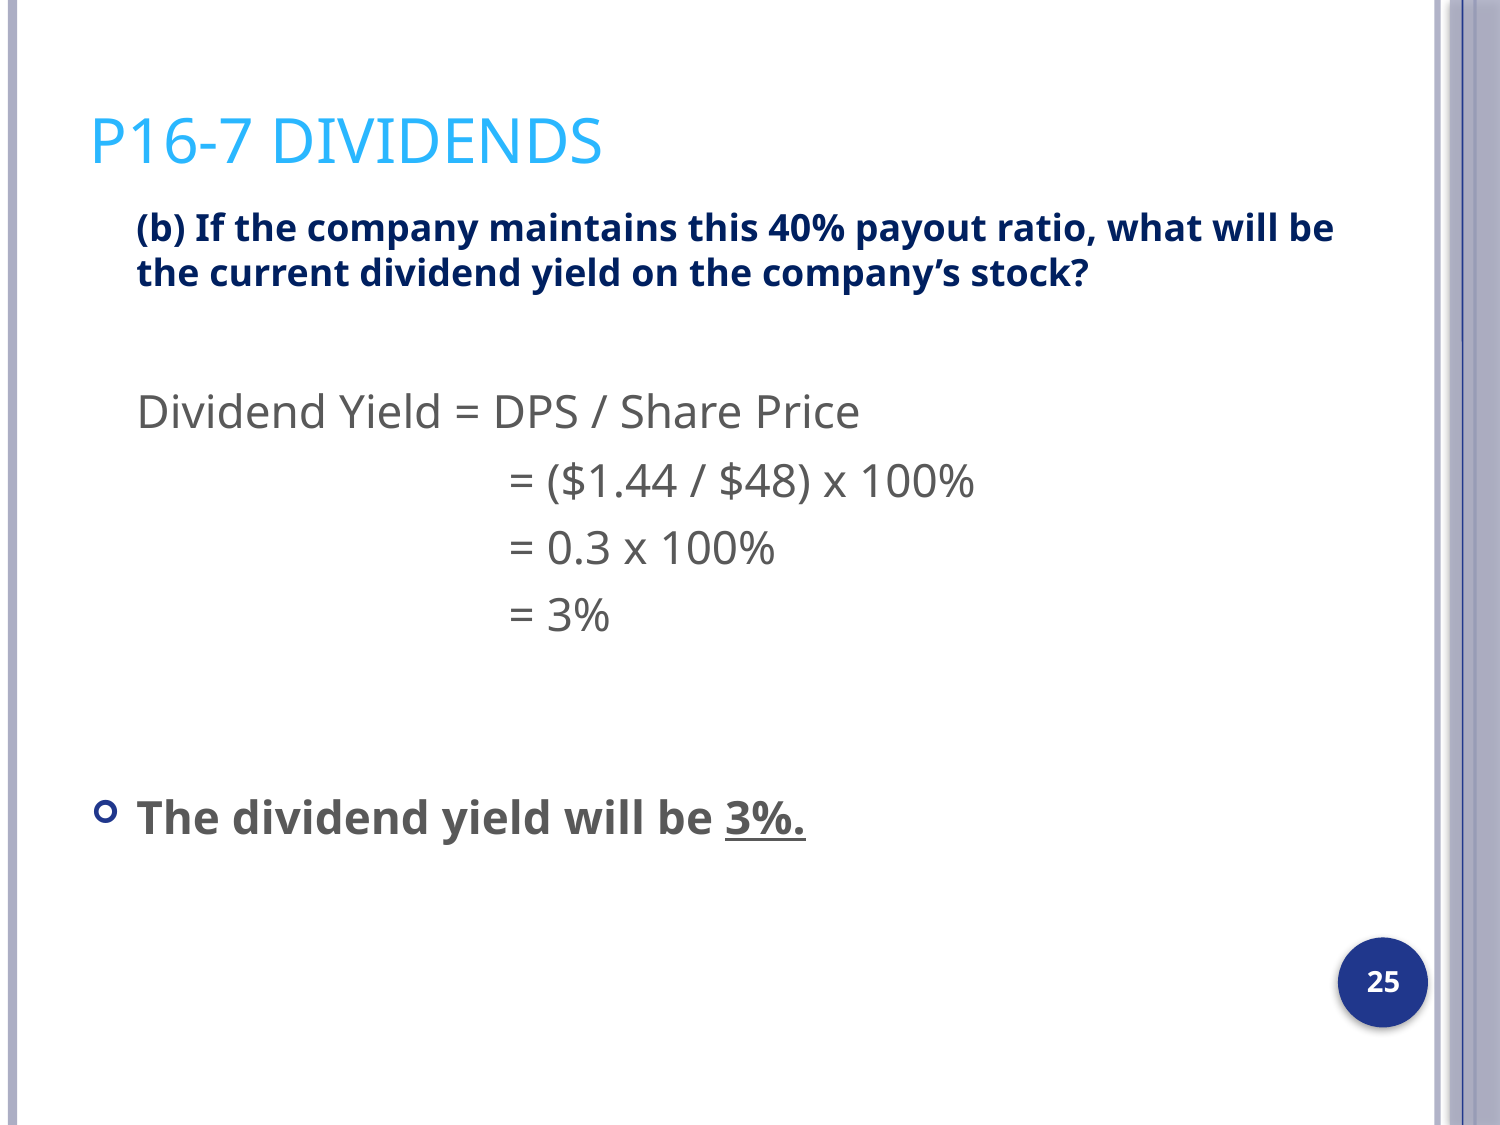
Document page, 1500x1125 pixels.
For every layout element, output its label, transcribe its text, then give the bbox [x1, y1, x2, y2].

title P16-7 Dividends [75, 0, 1300, 183]
slide_number 25 [1333, 940, 1434, 1027]
list (b) If the company maintains this 40% payout ratio, what will be the current dividend yield on the company’s stock? Dividend Yield = DPS / Share Price = ($1.44 / $48) x 100% = 0.3 x 100% = 3% The dividend yield will be 3%. [76, 196, 1414, 1125]
